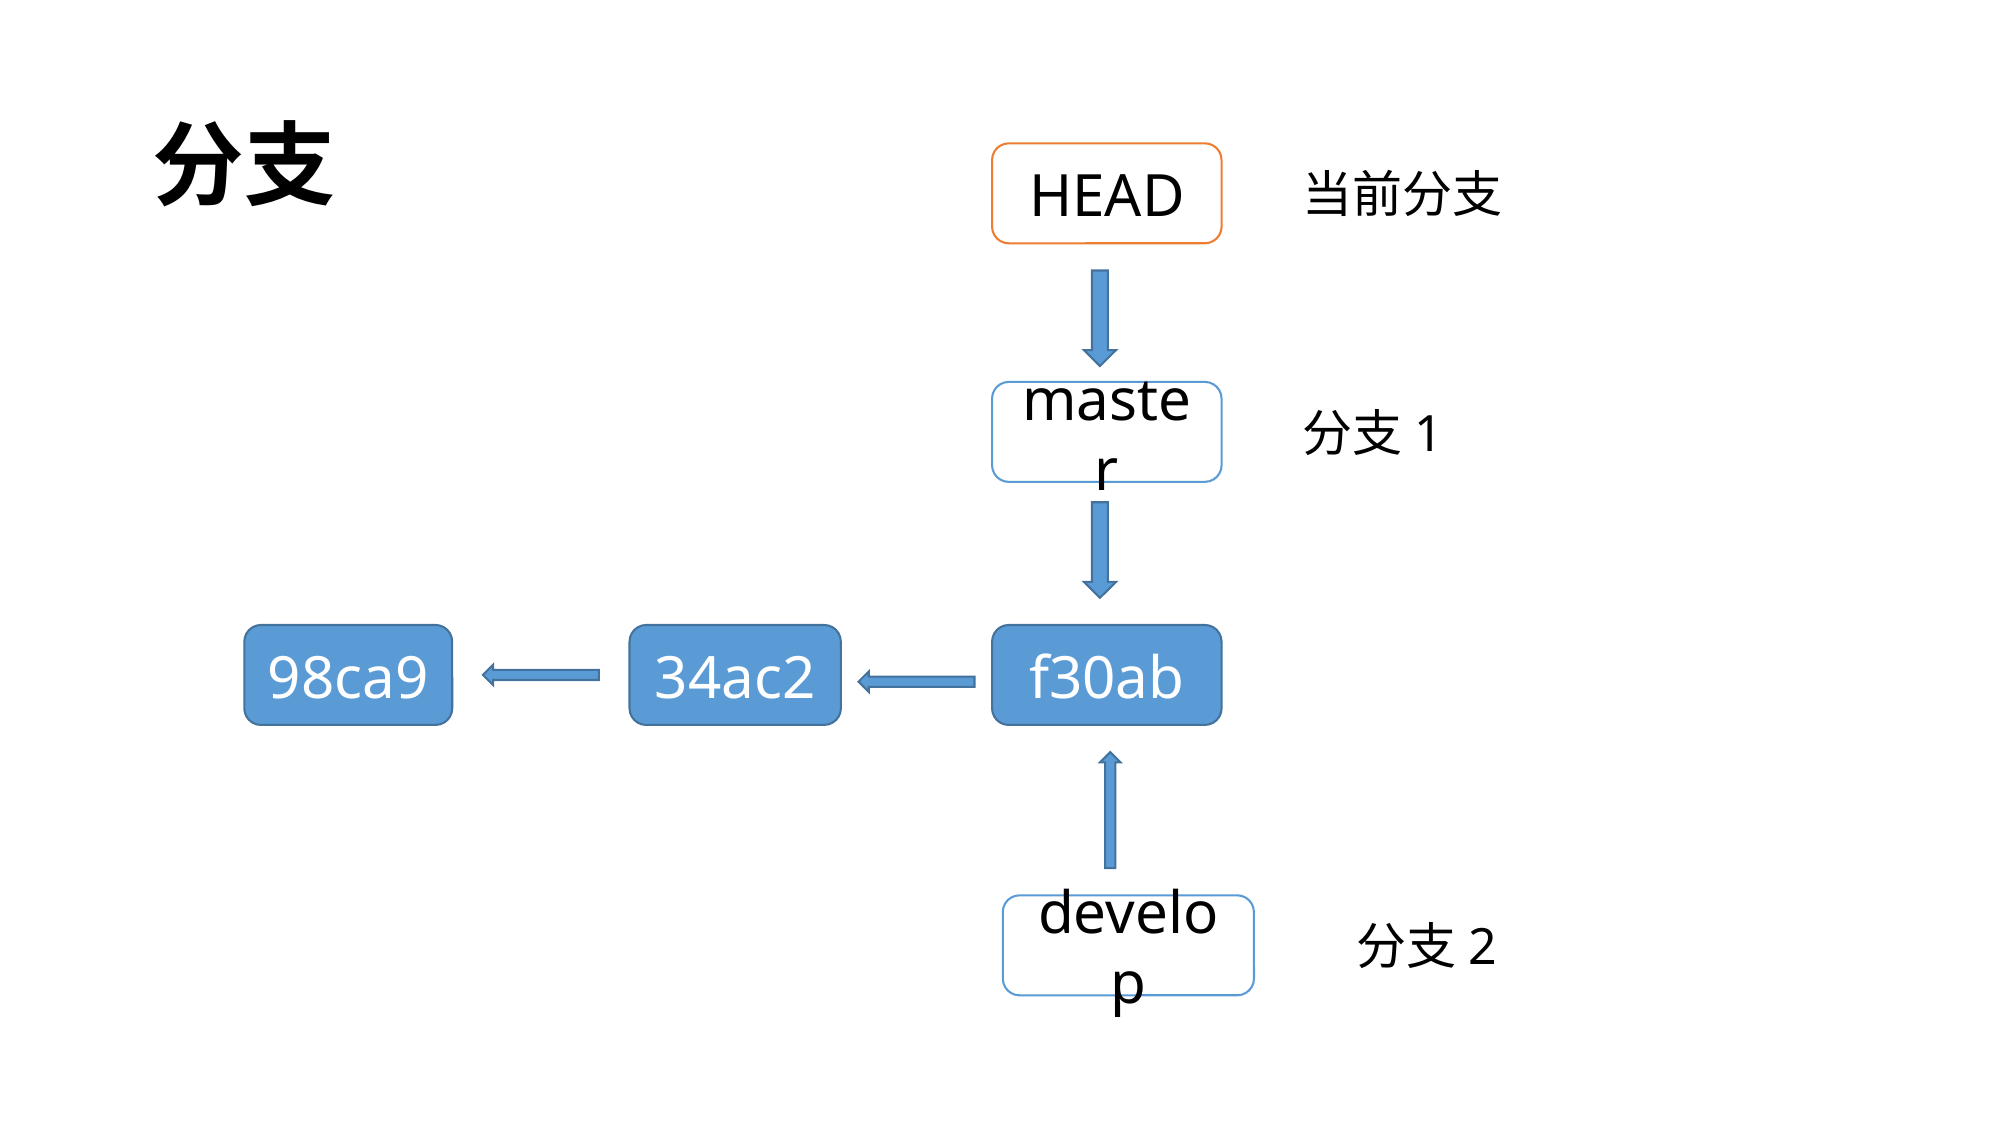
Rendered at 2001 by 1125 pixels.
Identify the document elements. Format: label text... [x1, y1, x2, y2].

text_box [1081, 501, 1119, 600]
text_box 分支1 [1287, 393, 1539, 469]
text_box 34ac2 [628, 623, 842, 726]
text_box f30ab [991, 623, 1223, 726]
text_box [1097, 750, 1123, 870]
text_box 当前分支 [1287, 155, 1539, 231]
text_box [857, 669, 976, 695]
text_box HEAD [991, 142, 1223, 245]
title 分支 [137, 59, 1863, 278]
text_box 98ca9 [243, 623, 454, 726]
text_box [481, 662, 600, 688]
text_box master [991, 380, 1223, 483]
text_box develop [1001, 894, 1256, 997]
text_box [1081, 269, 1119, 368]
text_box 分支2 [1342, 907, 1594, 983]
